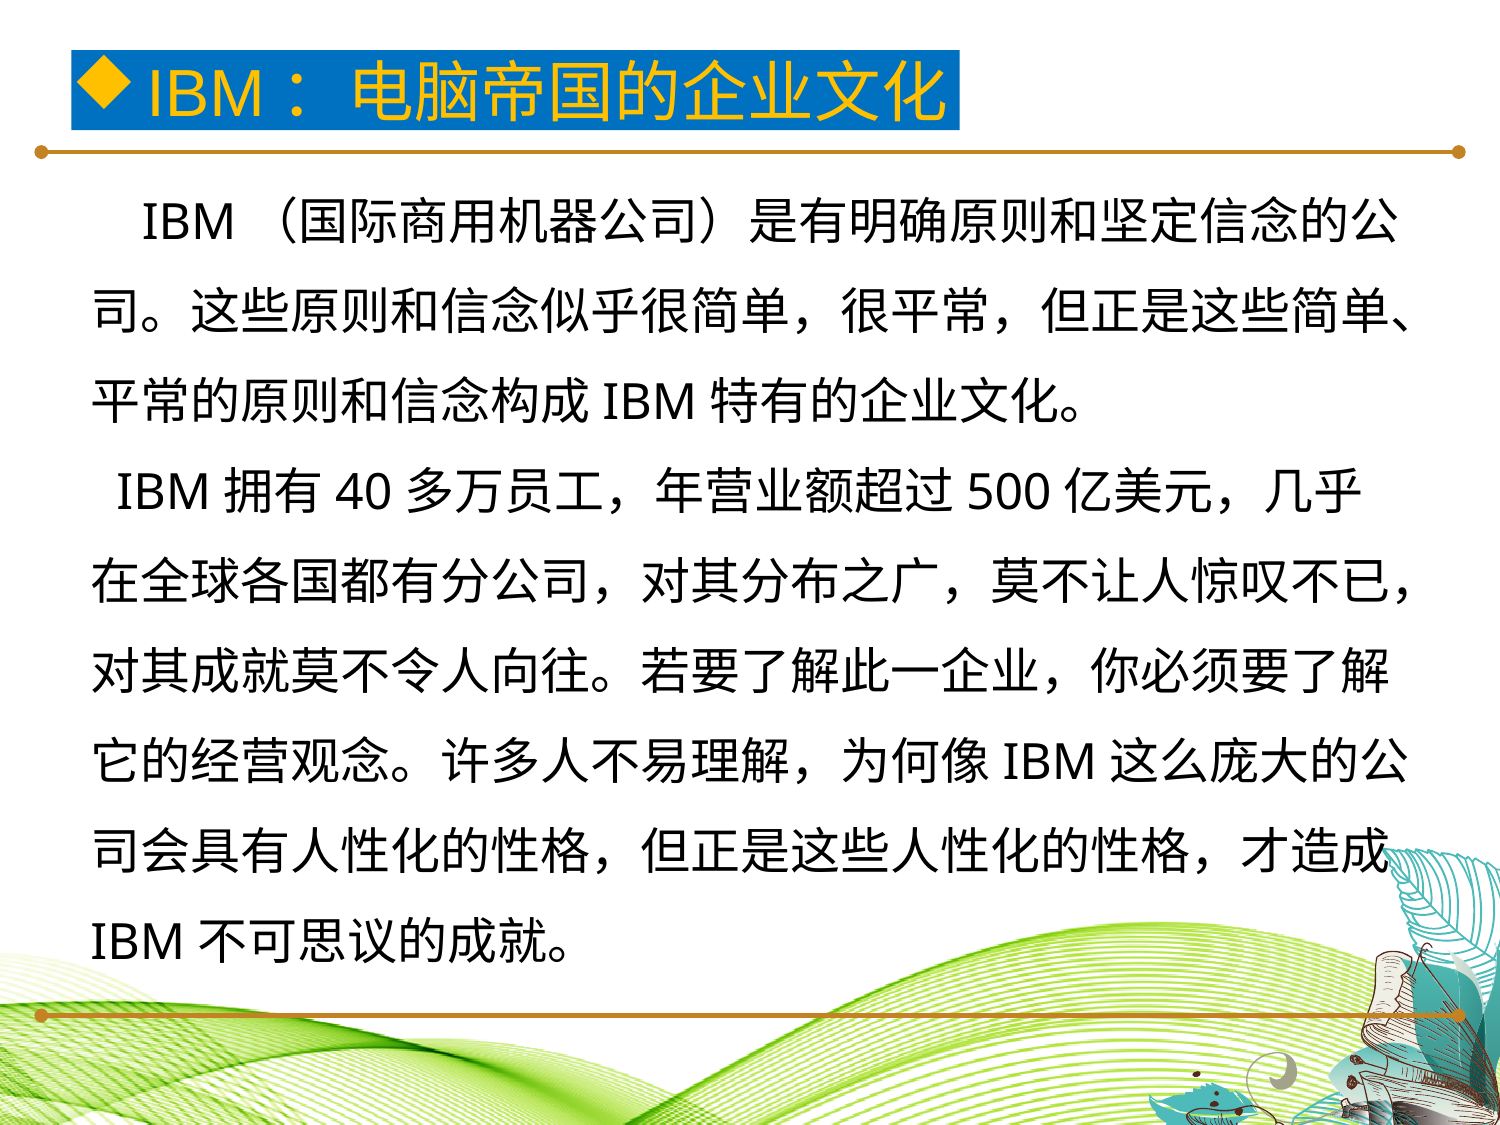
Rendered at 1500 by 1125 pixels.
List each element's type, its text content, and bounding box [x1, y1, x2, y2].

picture [0, 0, 1500, 1125]
text_box IBM：电脑帝国的企业文化 [71, 50, 960, 131]
text_box IBM（国际商用机器公司）是有明确原则和坚定信念的公司。这些原则和信念似乎很简单，很平常，但正是这些简单、平常的原则和信念构成IBM特有的企业文化。 IBM拥有40多万员工，年营业额超过500亿美元，几乎在全球各国都有分公司，对其分布之广，莫不让人惊叹不已，对其成就莫不令人向往。若要了解此一企业，你必须要了解它的经营观念。许多人不易理解，为何像IBM这么庞大的公司会具有人性化的性格，但正是这些人性化的性格，才造成IBM不可思议的成就。 [75, 153, 1425, 977]
